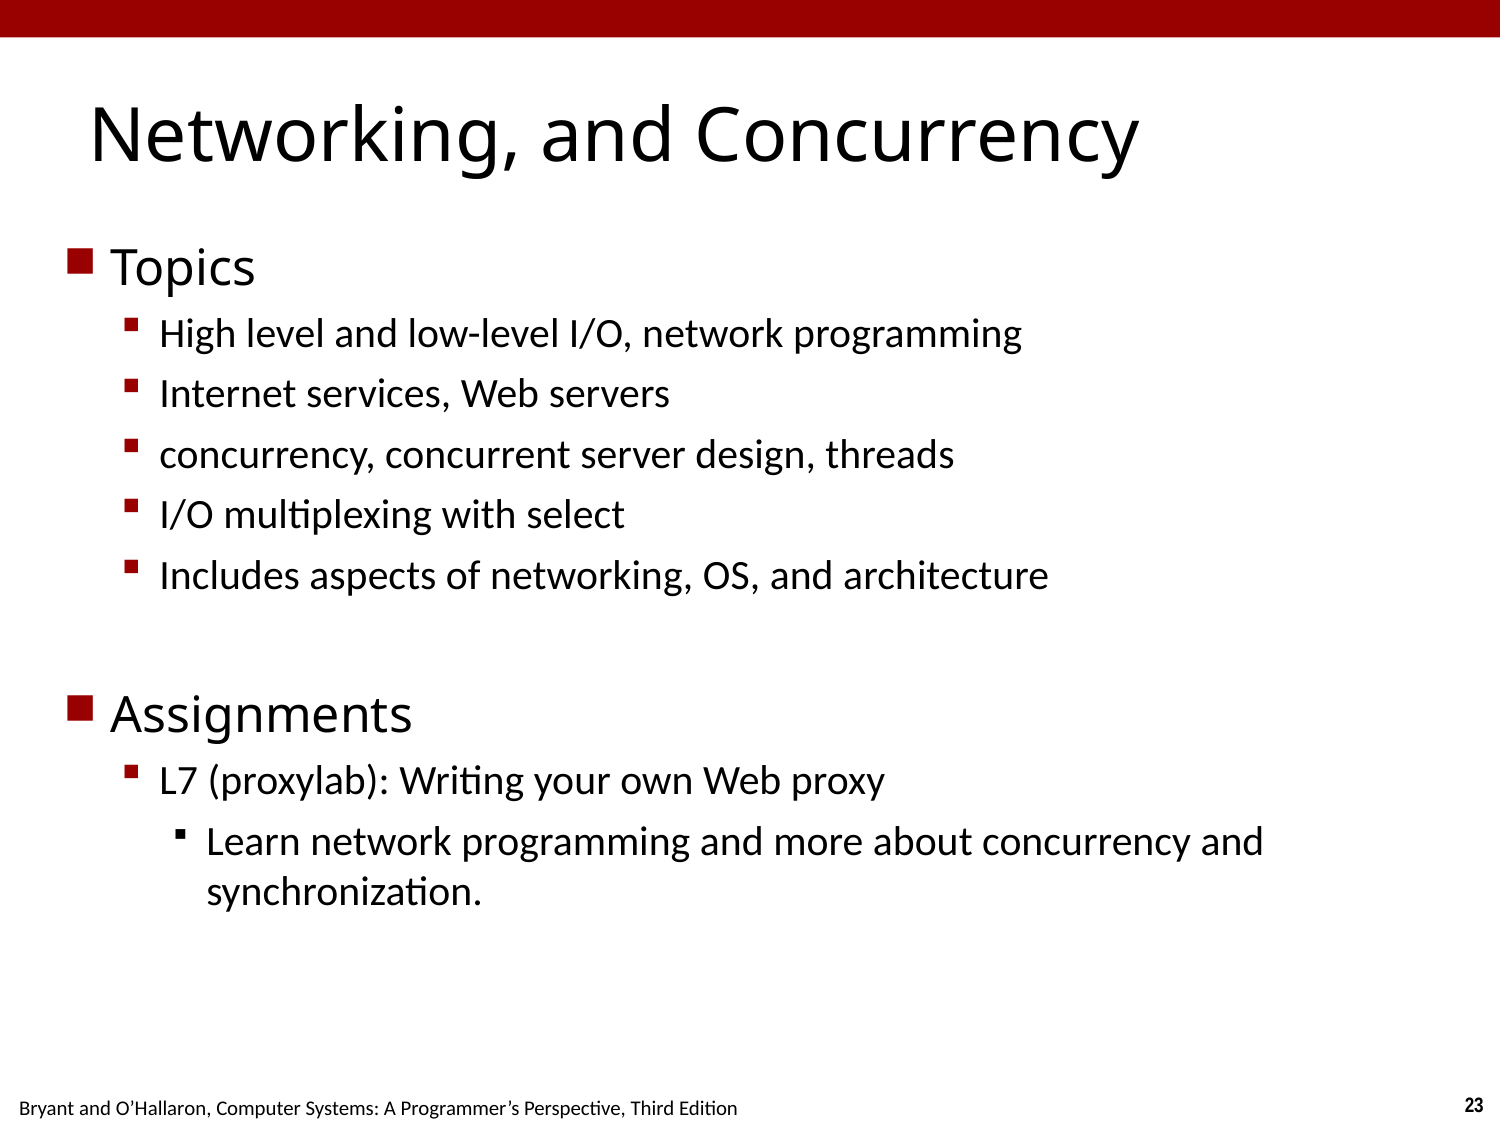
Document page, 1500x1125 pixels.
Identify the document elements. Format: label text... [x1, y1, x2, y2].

list Topics High level and low-level I/O, network programming Internet services, Web servers concurrency, concurrent server design, threads I/O multiplexing with select Includes aspects of networking, OS, and architecture Assignments L7 (proxylab): Writing your own Web proxy Learn network programming and more about concurrency and synchronization. [62, 228, 1438, 1122]
title Networking, and Concurrency [62, 41, 1438, 222]
text_box [0, 0, 1500, 38]
